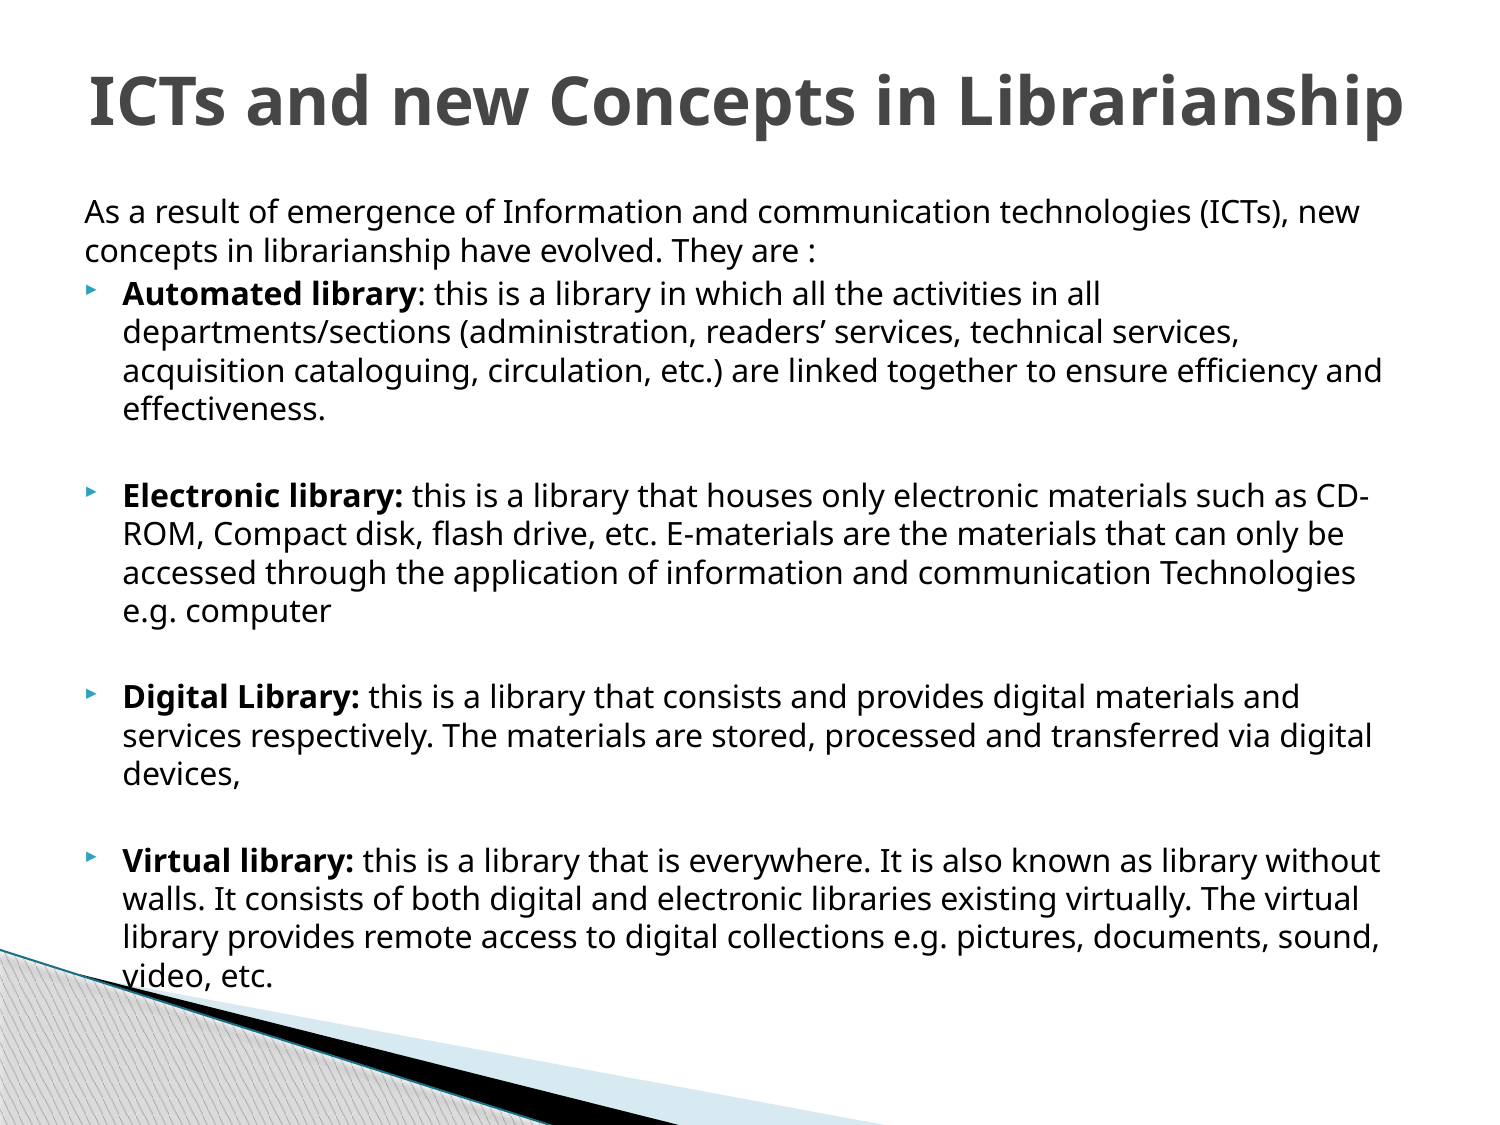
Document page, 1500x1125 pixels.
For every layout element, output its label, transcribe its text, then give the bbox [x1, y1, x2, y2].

list As a result of emergence of Information and communication technologies (ICTs), new concepts in librarianship have evolved. They are : Automated library: this is a library in which all the activities in all departments/sections (administration, readers’ services, technical services, acquisition cataloguing, circulation, etc.) are linked together to ensure efficiency and effectiveness. Electronic library: this is a library that houses only electronic materials such as CD-ROM, Compact disk, flash drive, etc. E-materials are the materials that can only be accessed through the application of information and communication Technologies e.g. computer Digital Library: this is a library that consists and provides digital materials and services respectively. The materials are stored, processed and transferred via digital devices, Virtual library: this is a library that is everywhere. It is also known as library without walls. It consists of both digital and electronic libraries existing virtually. The virtual library provides remote access to digital collections e.g. pictures, documents, sound, video, etc. [53, 184, 1425, 1005]
title ICTs and new Concepts in Librarianship [75, 45, 1425, 233]
